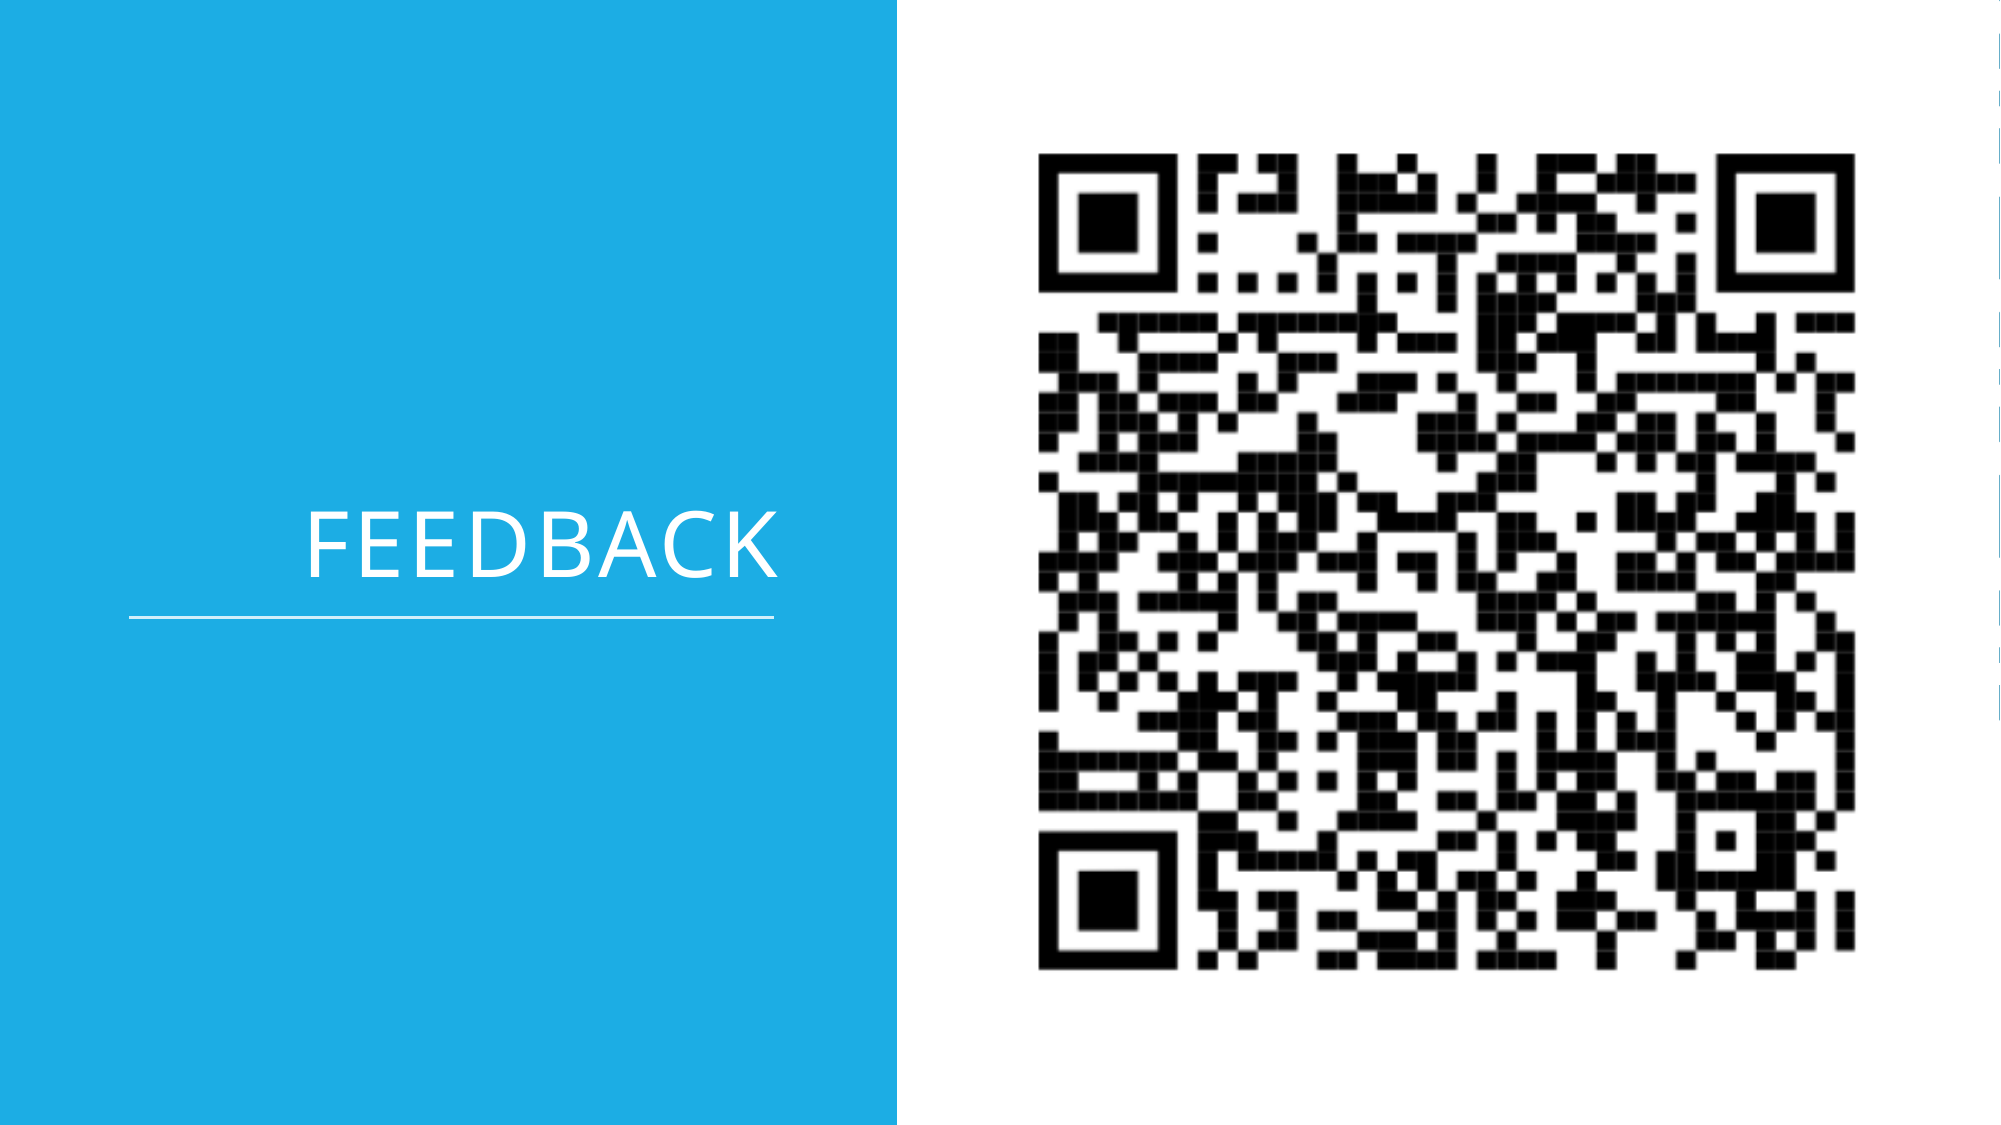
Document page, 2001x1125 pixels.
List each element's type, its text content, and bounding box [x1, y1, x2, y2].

text_box [0, 0, 898, 1125]
title FEEDBACK [104, 104, 795, 603]
picture [999, 114, 1896, 1011]
text_box [898, 0, 2000, 1125]
